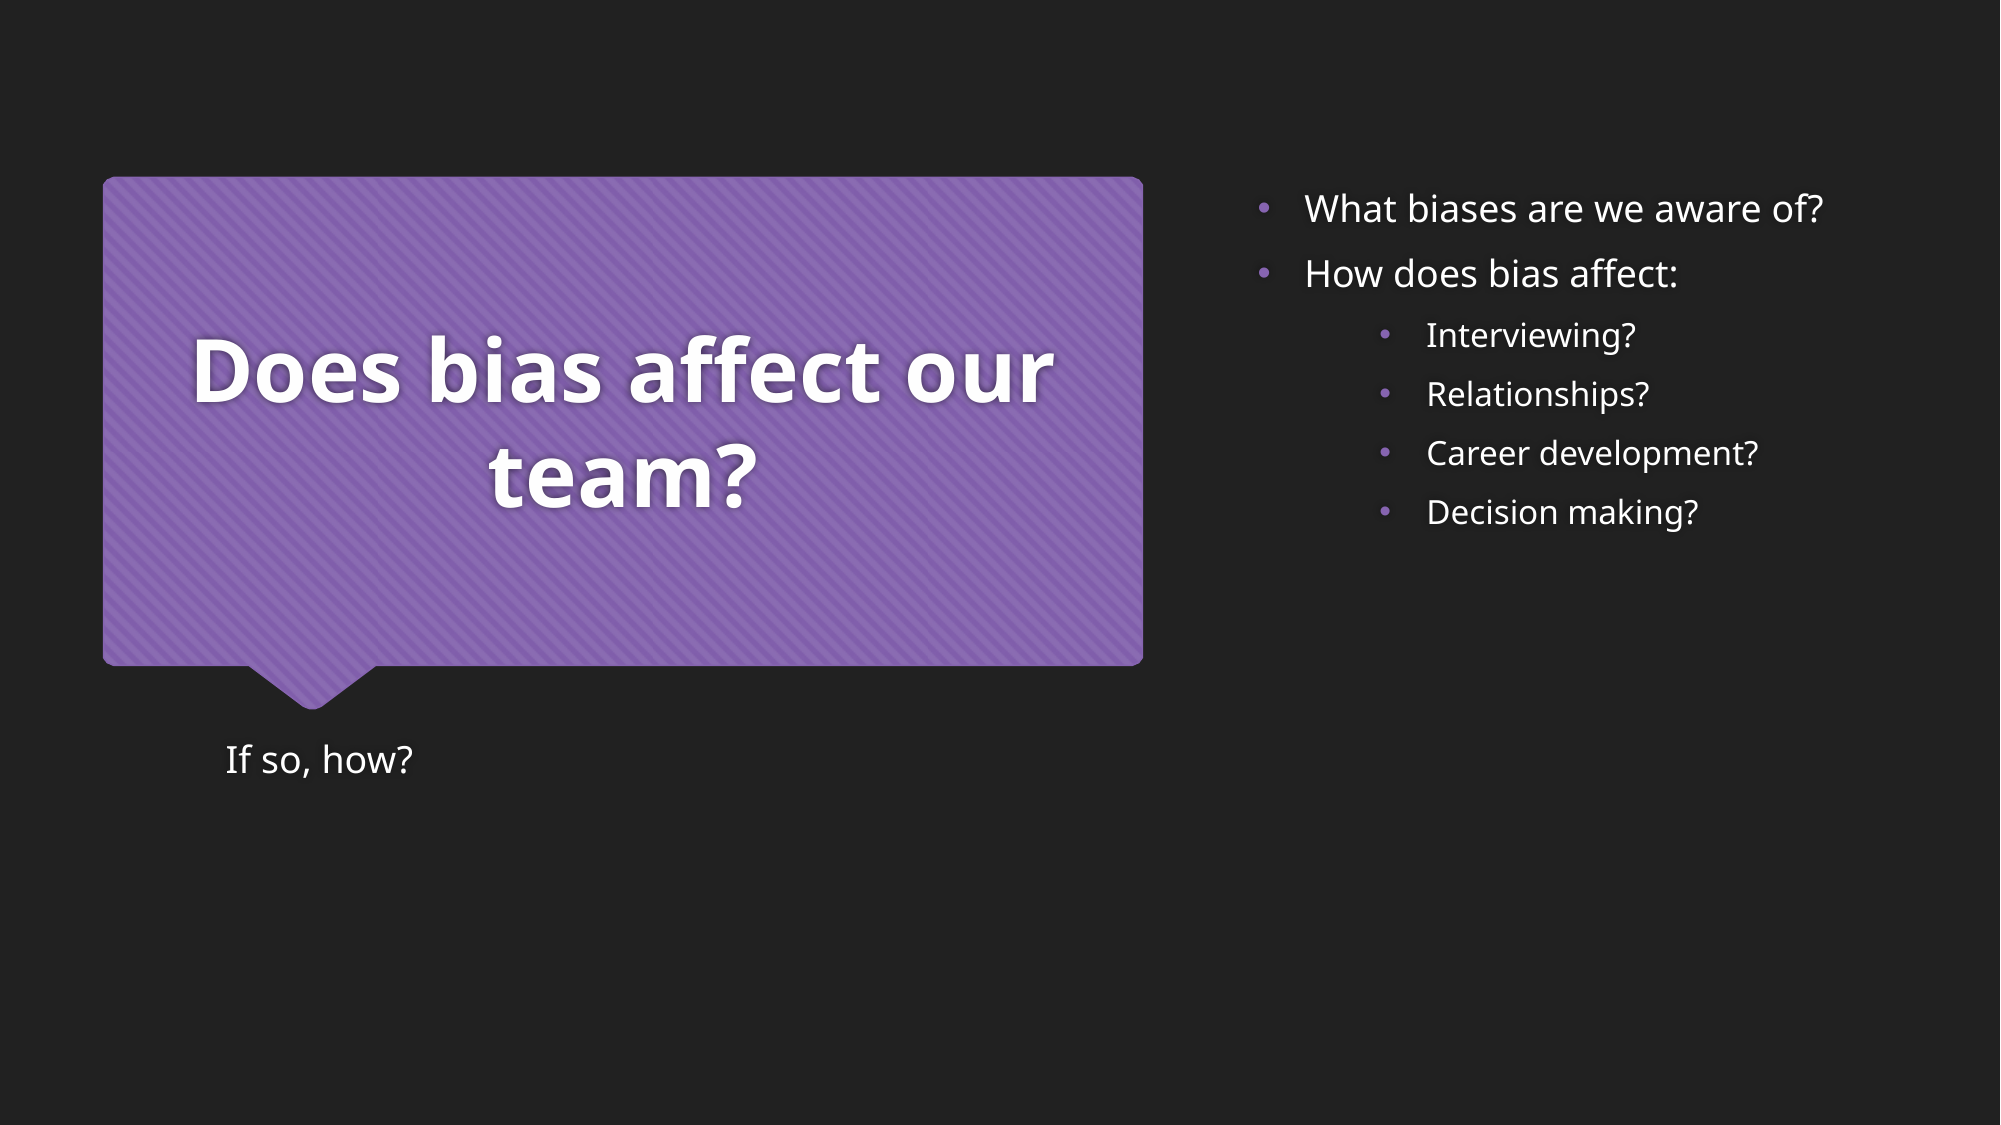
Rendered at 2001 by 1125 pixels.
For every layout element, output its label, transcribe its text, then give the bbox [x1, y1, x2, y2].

list What biases are we aware of? How does bias affect: Interviewing? Relationships? Career development? Decision making? [1242, 177, 1868, 846]
title Does bias affect our team? [139, 203, 1107, 638]
list If so, how? [210, 728, 1107, 846]
